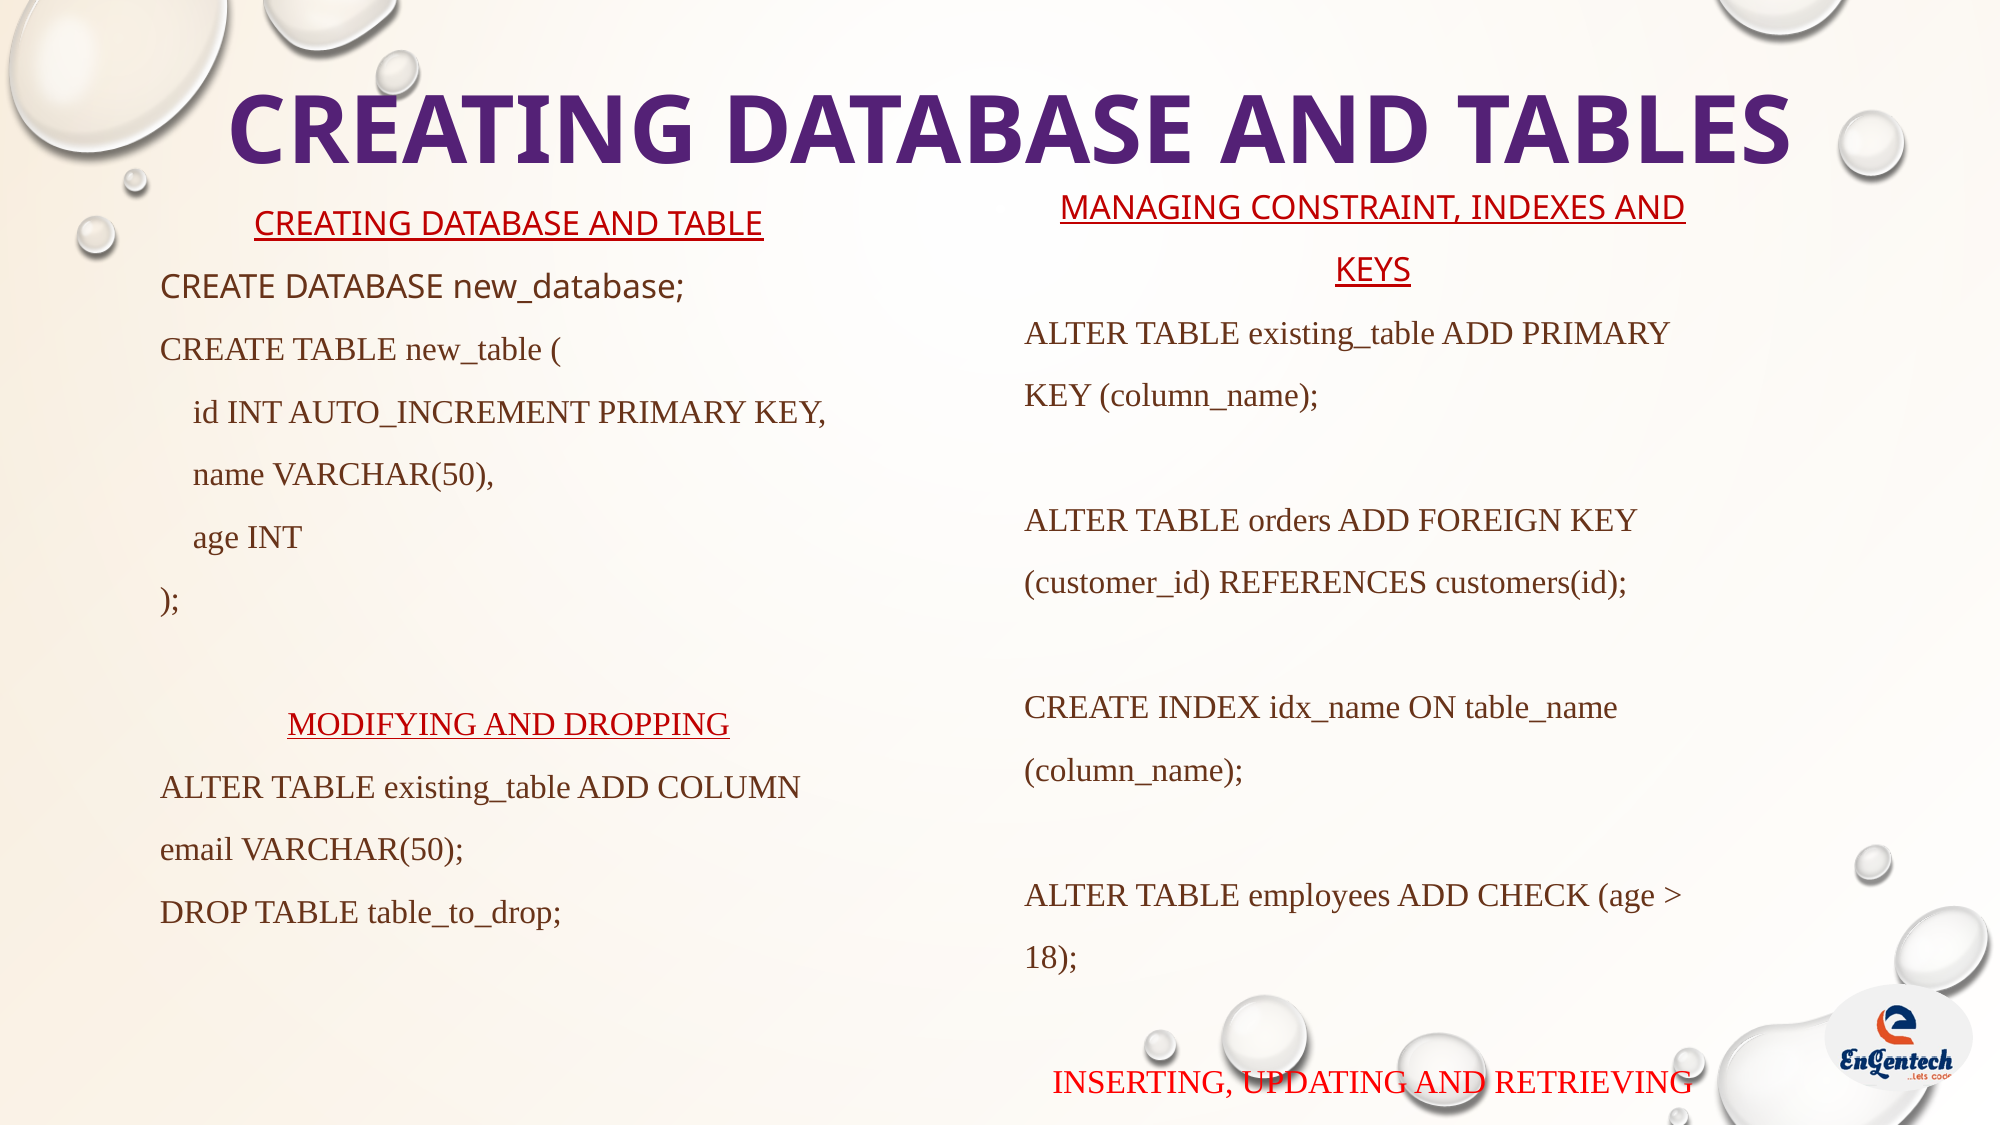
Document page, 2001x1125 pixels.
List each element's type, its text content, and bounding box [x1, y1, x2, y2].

text_box MANAGING CONSTRAINT, INDEXES AND KEYS ALTER TABLE existing_table ADD PRIMARY KEY (column_name); ALTER TABLE orders ADD FOREIGN KEY (customer_id) REFERENCES customers(id); CREATE INDEX idx_name ON table_name (column_name); ALTER TABLE employees ADD CHECK (age > 18); INSERTING, UPDATING AND RETRIEVING QUERYING AND FILTERING DATA [1009, 155, 1737, 1125]
picture [0, 0, 2000, 1125]
text_box CREATING DATABASE AND TABLE CREATE DATABASE new_database; CREATE TABLE new_table ( id INT AUTO_INCREMENT PRIMARY KEY, name VARCHAR(50), age INT ); MODIFYING AND DROPPING ALTER TABLE existing_table ADD COLUMN email VARCHAR(50); DROP TABLE table_to_drop; [145, 172, 873, 1062]
title Creating database and tables [159, 64, 1860, 203]
